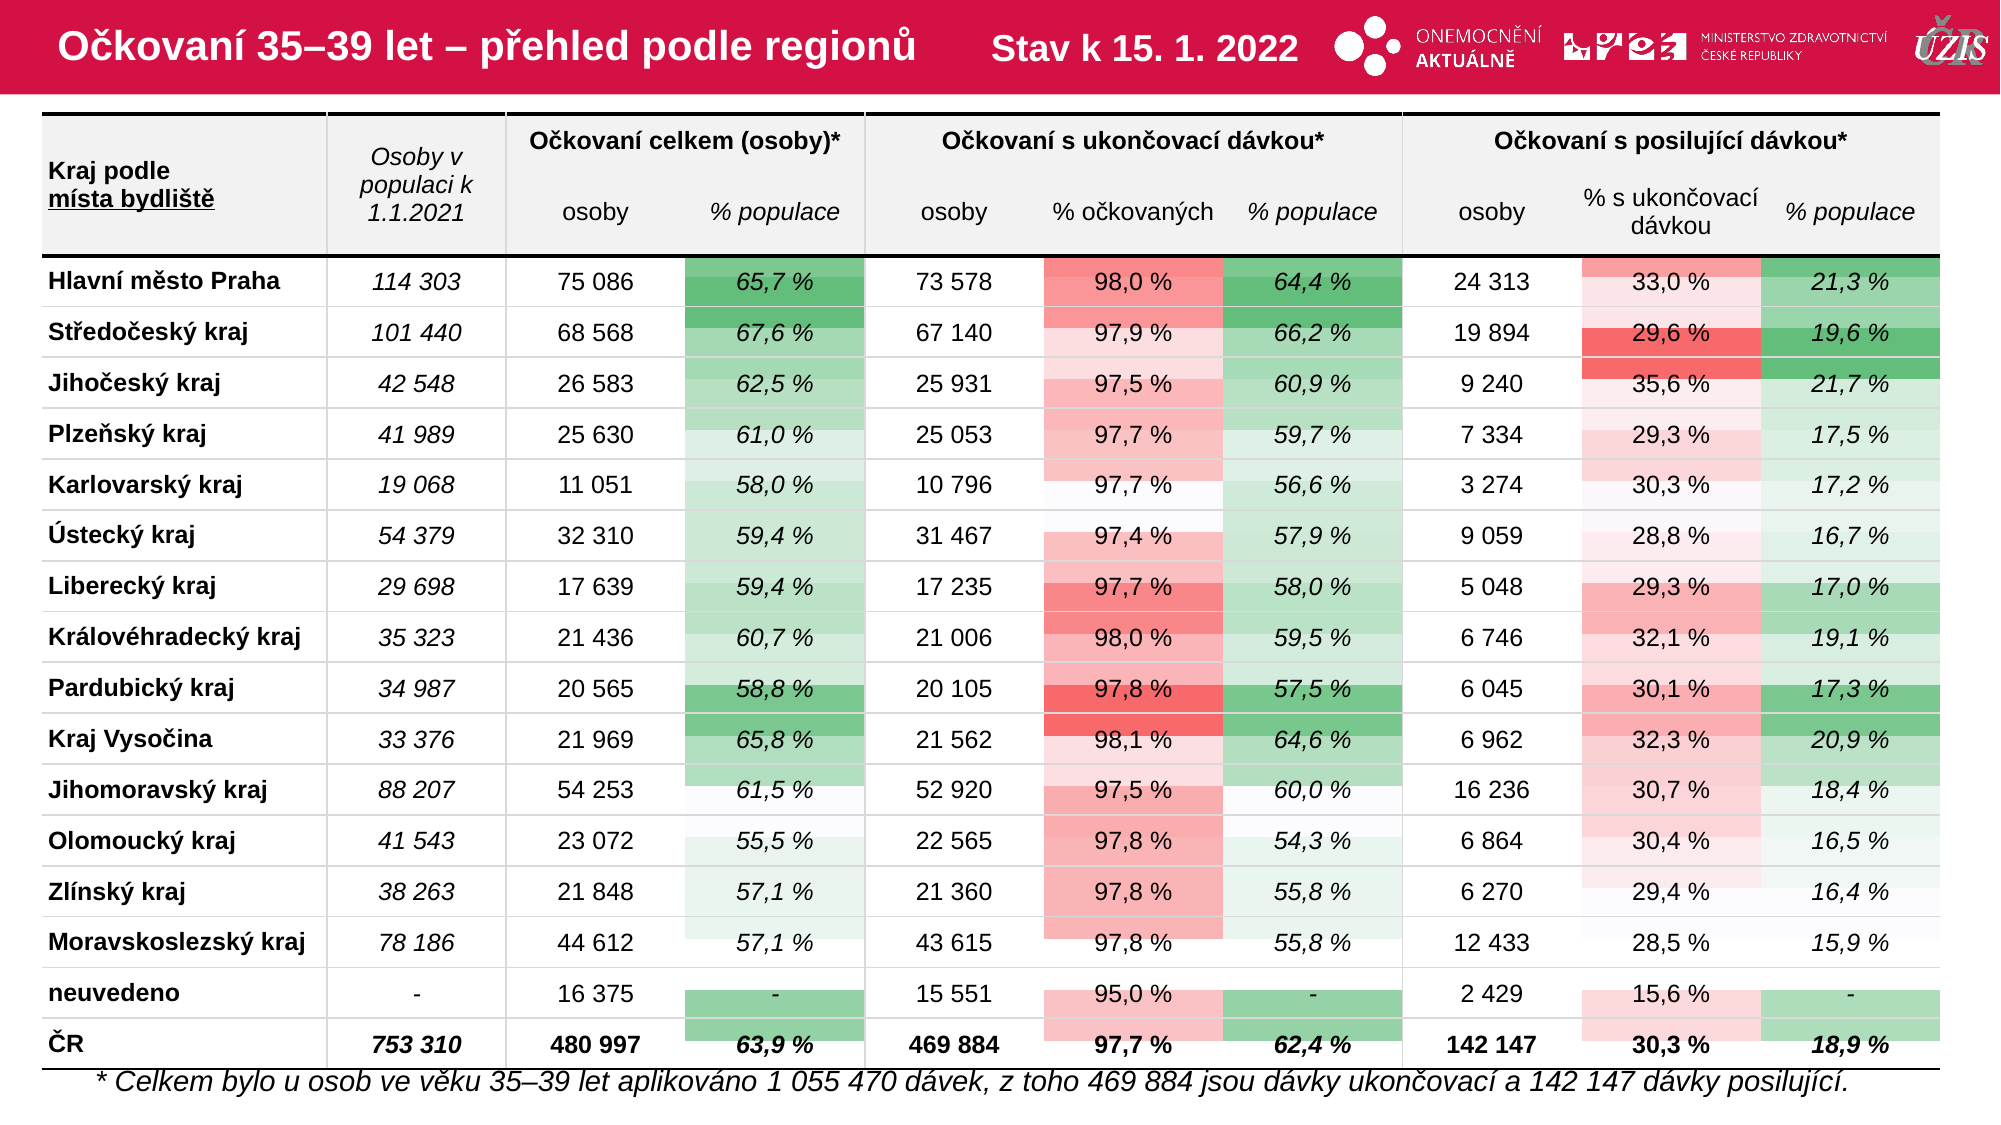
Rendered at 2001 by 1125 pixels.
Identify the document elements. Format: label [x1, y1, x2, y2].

table_cell [866, 562, 1402, 611]
table_cell [866, 867, 1402, 916]
table_header [1403, 116, 1940, 166]
table_cell [507, 917, 864, 967]
table_cell [1403, 511, 1940, 560]
table_cell [866, 166, 1402, 254]
table_cell [42, 816, 326, 865]
table_cell [42, 511, 326, 560]
table_cell [507, 968, 864, 1017]
picture [1421, 16, 1542, 76]
table_cell [328, 714, 505, 763]
table_cell [507, 307, 864, 356]
table_cell [507, 358, 864, 407]
table_cell [866, 968, 1402, 1017]
table_cell [1403, 460, 1940, 509]
table_cell [1403, 968, 1940, 1017]
table_cell [866, 1019, 1402, 1068]
table_cell [328, 968, 505, 1017]
table_cell [866, 816, 1402, 865]
table_cell [507, 460, 864, 509]
table_cell [42, 968, 326, 1017]
table_cell [1403, 258, 1940, 306]
table_cell [866, 358, 1402, 407]
table_header [866, 116, 1402, 166]
picture [1915, 15, 1989, 66]
title [42, 0, 1262, 95]
table_cell [328, 816, 505, 865]
table_cell [507, 663, 864, 712]
table_cell [507, 562, 864, 611]
table_cell [866, 307, 1402, 356]
table_cell [328, 562, 505, 611]
table_cell [866, 714, 1402, 763]
table_cell [42, 562, 326, 611]
table_cell [42, 358, 326, 407]
table_cell [866, 409, 1402, 458]
text_box [80, 1070, 1871, 1105]
table_cell [866, 765, 1402, 814]
table_cell [1403, 816, 1940, 865]
table_cell [42, 663, 326, 712]
table_cell [1403, 867, 1940, 916]
table_cell [866, 663, 1402, 712]
table_cell [42, 917, 326, 967]
table_cell [1403, 166, 1940, 254]
picture [1563, 31, 1888, 60]
table_cell [1403, 917, 1940, 967]
table_cell [328, 460, 505, 509]
table_cell [328, 917, 505, 967]
table_cell [1403, 1019, 1940, 1068]
table_cell [1403, 765, 1940, 814]
table_cell [866, 460, 1402, 509]
table_cell [328, 307, 505, 356]
table_cell [42, 307, 326, 356]
table_cell [42, 867, 326, 916]
table_header [507, 116, 864, 166]
table_cell [42, 409, 326, 458]
table_cell [507, 867, 864, 916]
table_cell [866, 917, 1402, 967]
table_cell [1403, 307, 1940, 356]
table_cell [328, 612, 505, 661]
table_cell [507, 765, 864, 814]
table_cell [328, 1019, 505, 1068]
table_cell [42, 258, 326, 306]
table_cell [507, 258, 864, 306]
table_header [42, 116, 326, 254]
table_cell [42, 765, 326, 814]
text_box [976, 16, 1421, 77]
table_cell [42, 460, 326, 509]
table_cell [866, 612, 1402, 661]
table_cell [328, 867, 505, 916]
table_cell [866, 511, 1402, 560]
table_cell [507, 816, 864, 865]
table_cell [328, 258, 505, 306]
table_cell [1403, 612, 1940, 661]
table_cell [328, 511, 505, 560]
table_cell [328, 358, 505, 407]
table_cell [507, 714, 864, 763]
table_cell [42, 1019, 326, 1068]
table_cell [328, 409, 505, 458]
table_cell [328, 663, 505, 712]
table_cell [866, 258, 1402, 306]
table_header [328, 116, 505, 254]
table_cell [507, 511, 864, 560]
table_cell [1403, 714, 1940, 763]
table_cell [507, 1019, 864, 1068]
table_cell [507, 166, 864, 254]
table_cell [507, 612, 864, 661]
table_cell [42, 714, 326, 763]
table_cell [42, 612, 326, 661]
table_cell [328, 765, 505, 814]
table_cell [1403, 562, 1940, 611]
table_cell [1403, 663, 1940, 712]
table_cell [1403, 358, 1940, 407]
table_cell [507, 409, 864, 458]
table_cell [1403, 409, 1940, 458]
